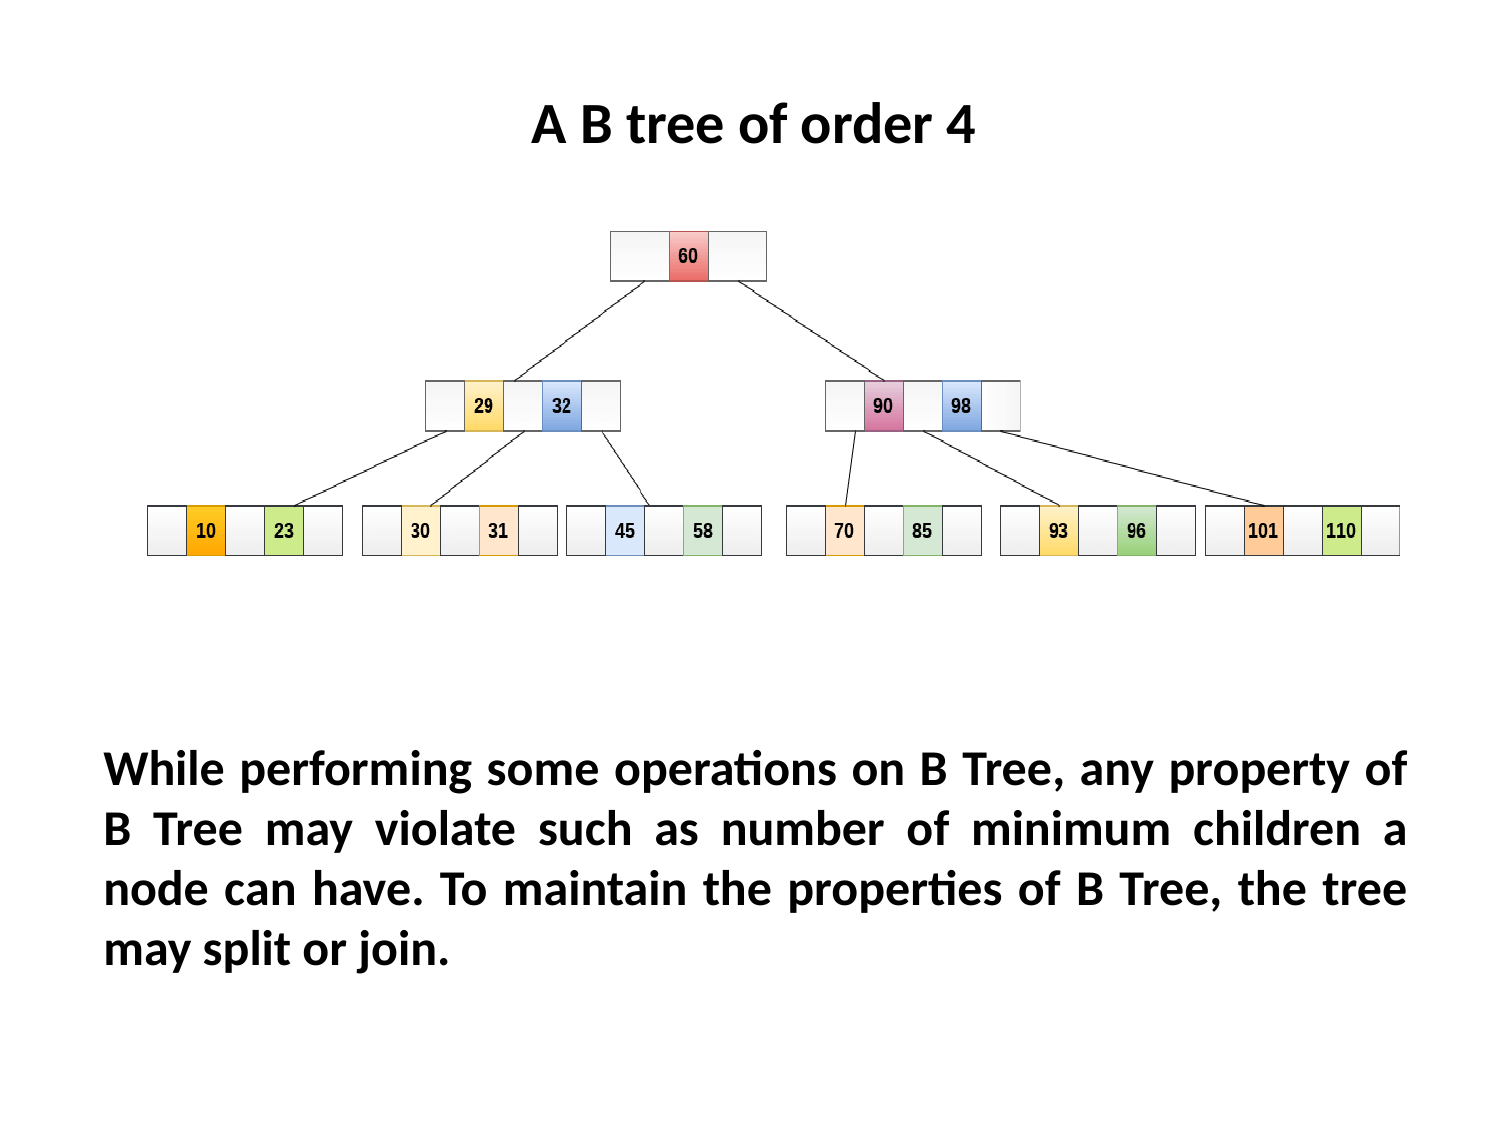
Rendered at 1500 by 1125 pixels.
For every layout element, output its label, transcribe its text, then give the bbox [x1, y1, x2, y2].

text_box A B tree of order 4 [516, 78, 992, 163]
text_box While performing some operations on B Tree, any property of B Tree may violate such as number of minimum children a node can have. To maintain the properties of B Tree, the tree may split or join. [88, 727, 1424, 983]
picture [147, 231, 1400, 878]
